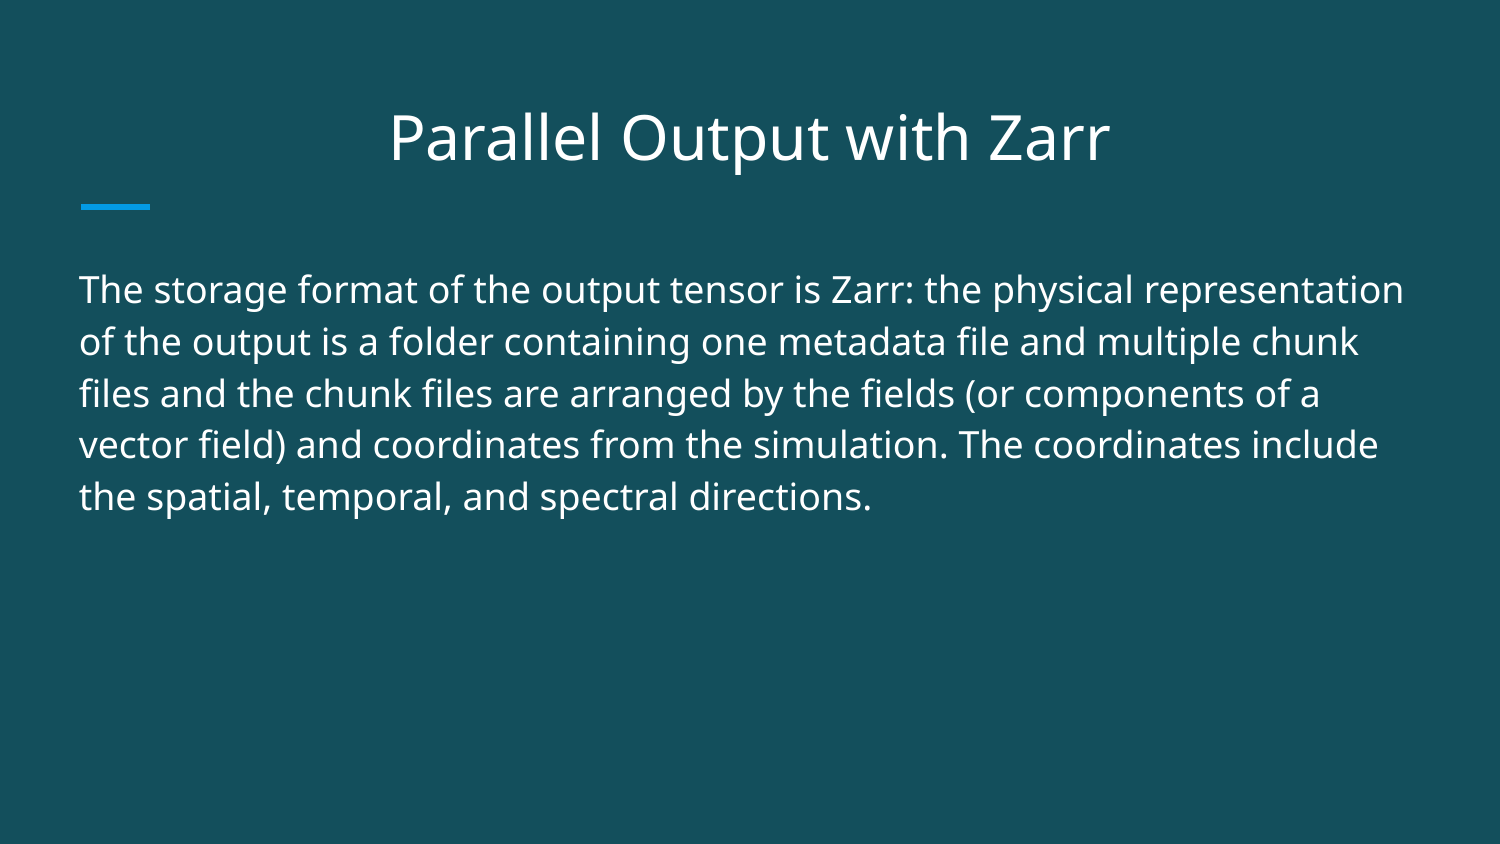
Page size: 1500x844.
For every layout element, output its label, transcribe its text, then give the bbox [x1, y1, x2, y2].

list The storage format of the output tensor is Zarr: the physical representation of the output is a folder containing one metadata file and multiple chunk files and the chunk files are arranged by the fields (or components of a vector field) and coordinates from the simulation. The coordinates include the spatial, temporal, and spectral directions. [63, 244, 1437, 750]
title Parallel Output with Zarr [63, 75, 1437, 188]
